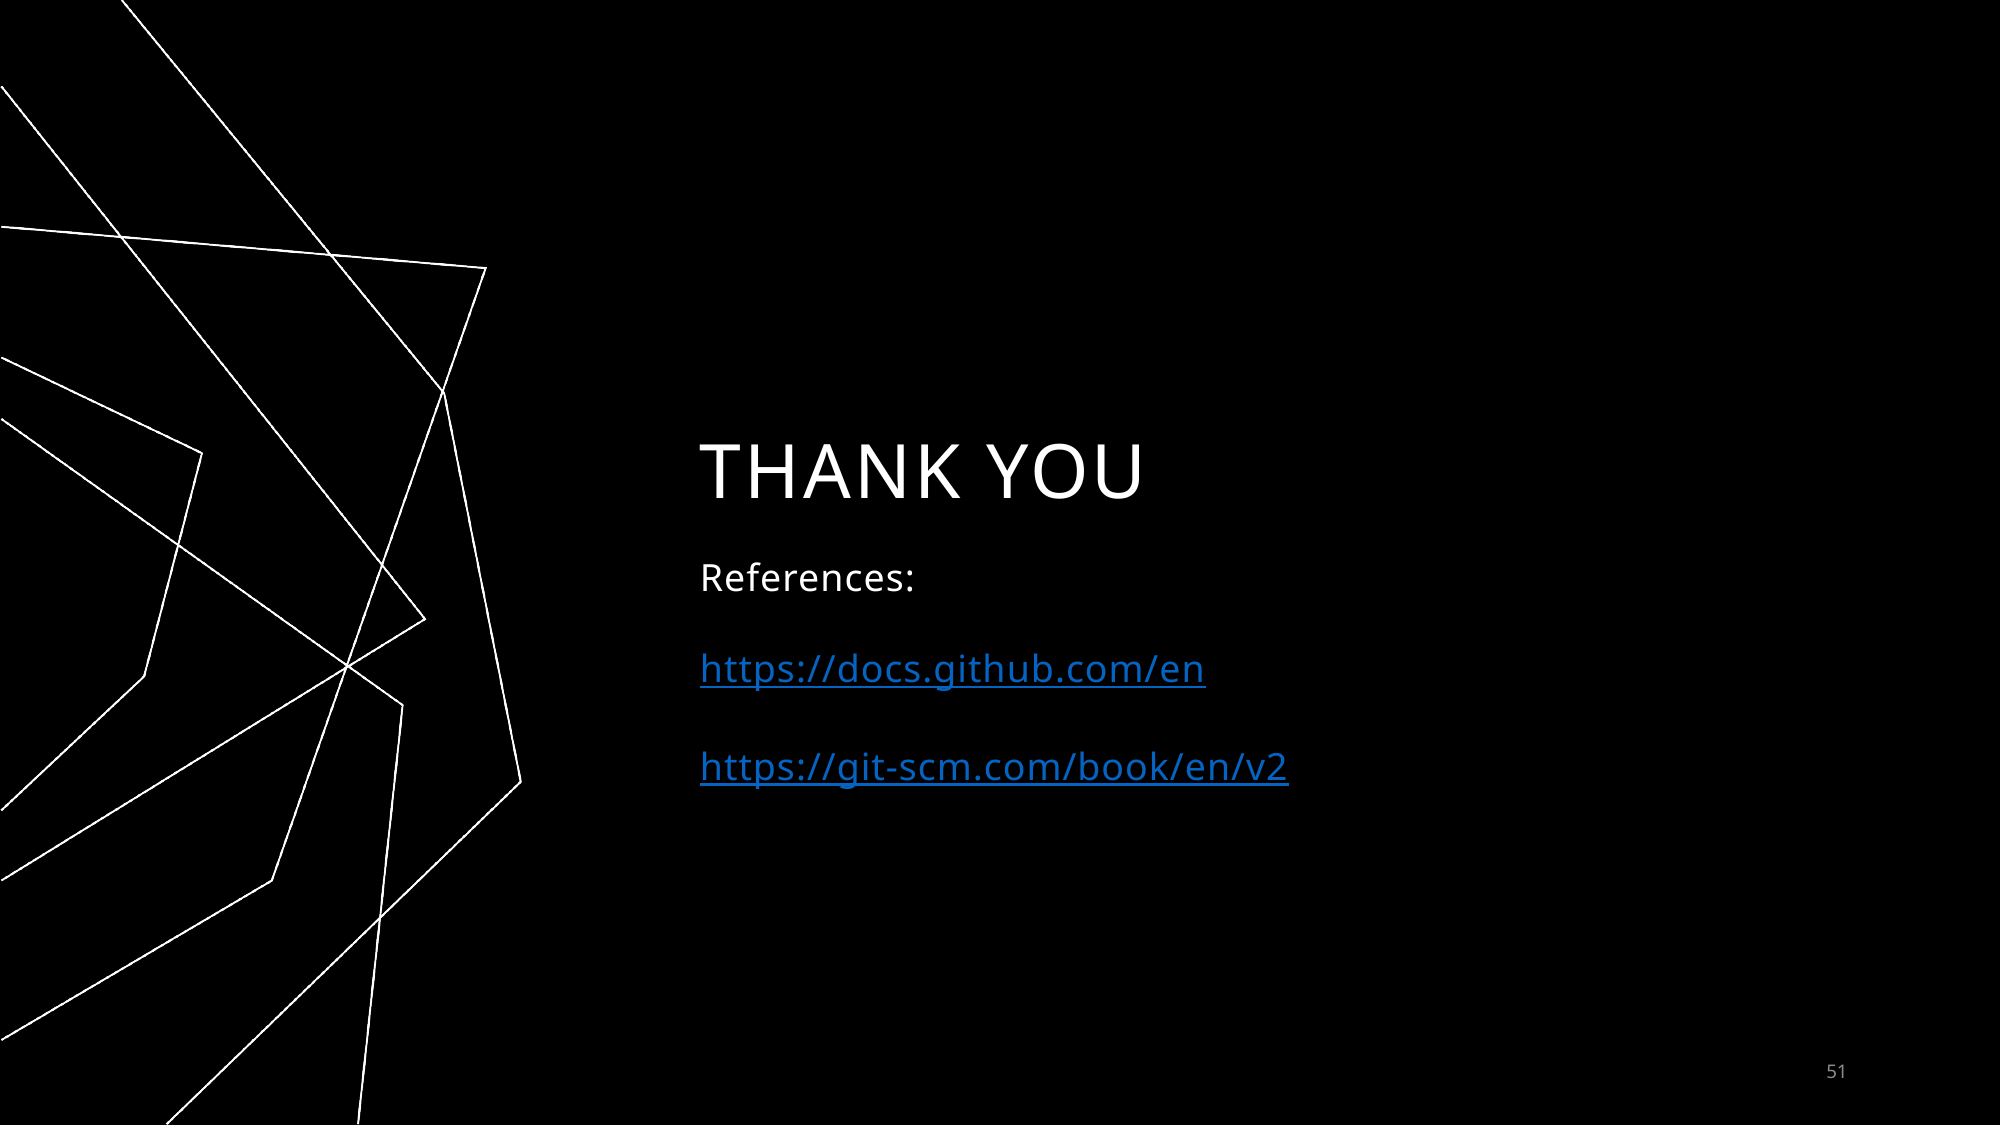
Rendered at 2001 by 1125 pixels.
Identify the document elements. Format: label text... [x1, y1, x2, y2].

picture [0, 0, 522, 1125]
slide_number 51 [1571, 1042, 1863, 1103]
subtitle References: https://docs.github.com/en https://git-scm.com/book/en/v2 [699, 531, 1386, 999]
title THANK YOU [699, 265, 1386, 516]
